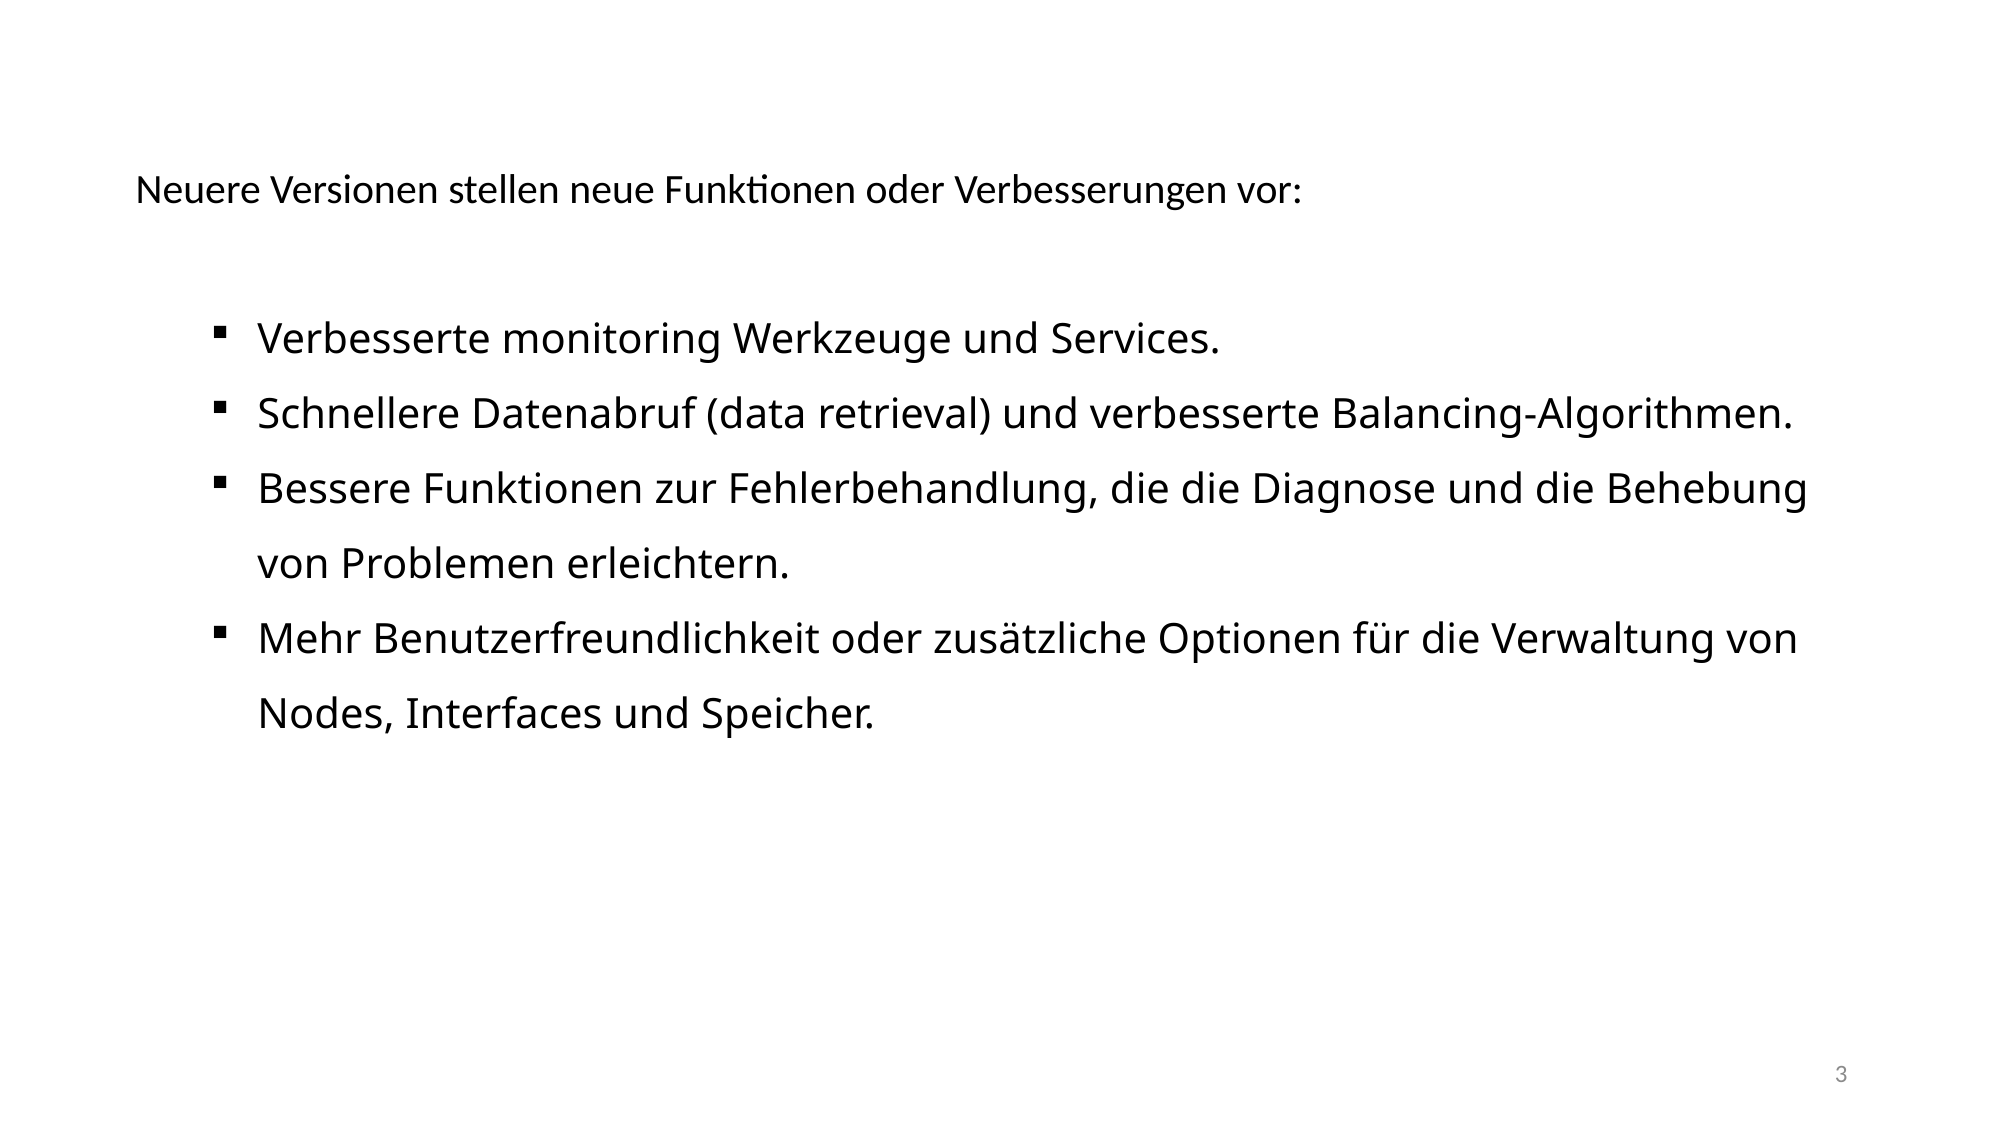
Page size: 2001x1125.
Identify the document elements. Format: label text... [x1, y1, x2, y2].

text_box Neuere Versionen stellen neue Funktionen oder Verbesserungen vor: Verbesserte monitoring Werkzeuge und Services. Schnellere Datenabruf (data retrieval) und verbesserte Balancing-Algorithmen. Bessere Funktionen zur Fehlerbehandlung, die die Diagnose und die Behebung von Problemen erleichtern. Mehr Benutzerfreundlichkeit oder zusätzliche Optionen für die Verwaltung von Nodes, Interfaces und Speicher. [120, 129, 1873, 745]
slide_number 3 [1412, 1042, 1863, 1103]
